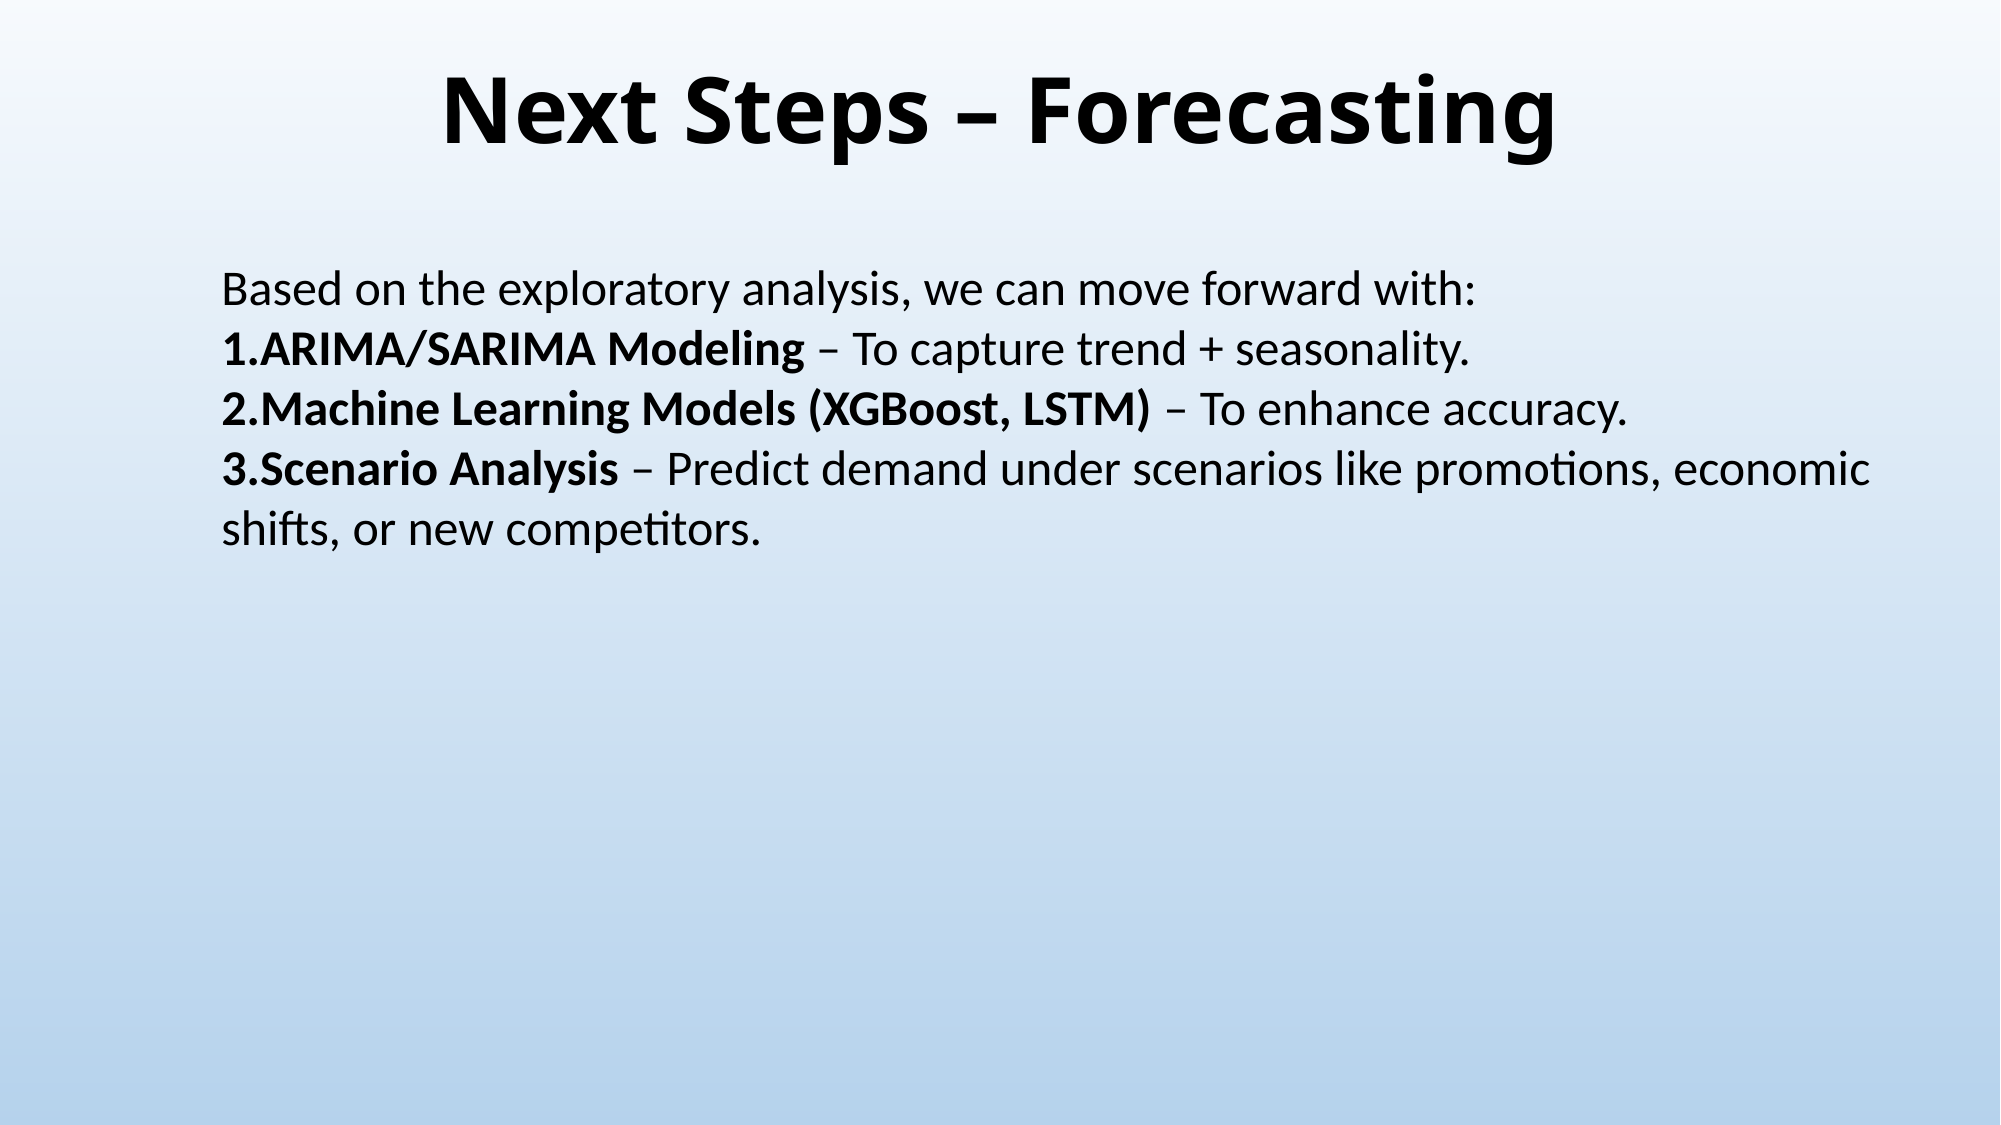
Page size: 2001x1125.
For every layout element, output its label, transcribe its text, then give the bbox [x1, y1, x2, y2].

text_box Based on the exploratory analysis, we can move forward with: ARIMA/SARIMA Modeling – To capture trend + seasonality. Machine Learning Models (XGBoost, LSTM) – To enhance accuracy. Scenario Analysis – Predict demand under scenarios like promotions, economic shifts, or new competitors. [206, 248, 1962, 563]
title Next Steps – Forecasting [137, 59, 1863, 278]
